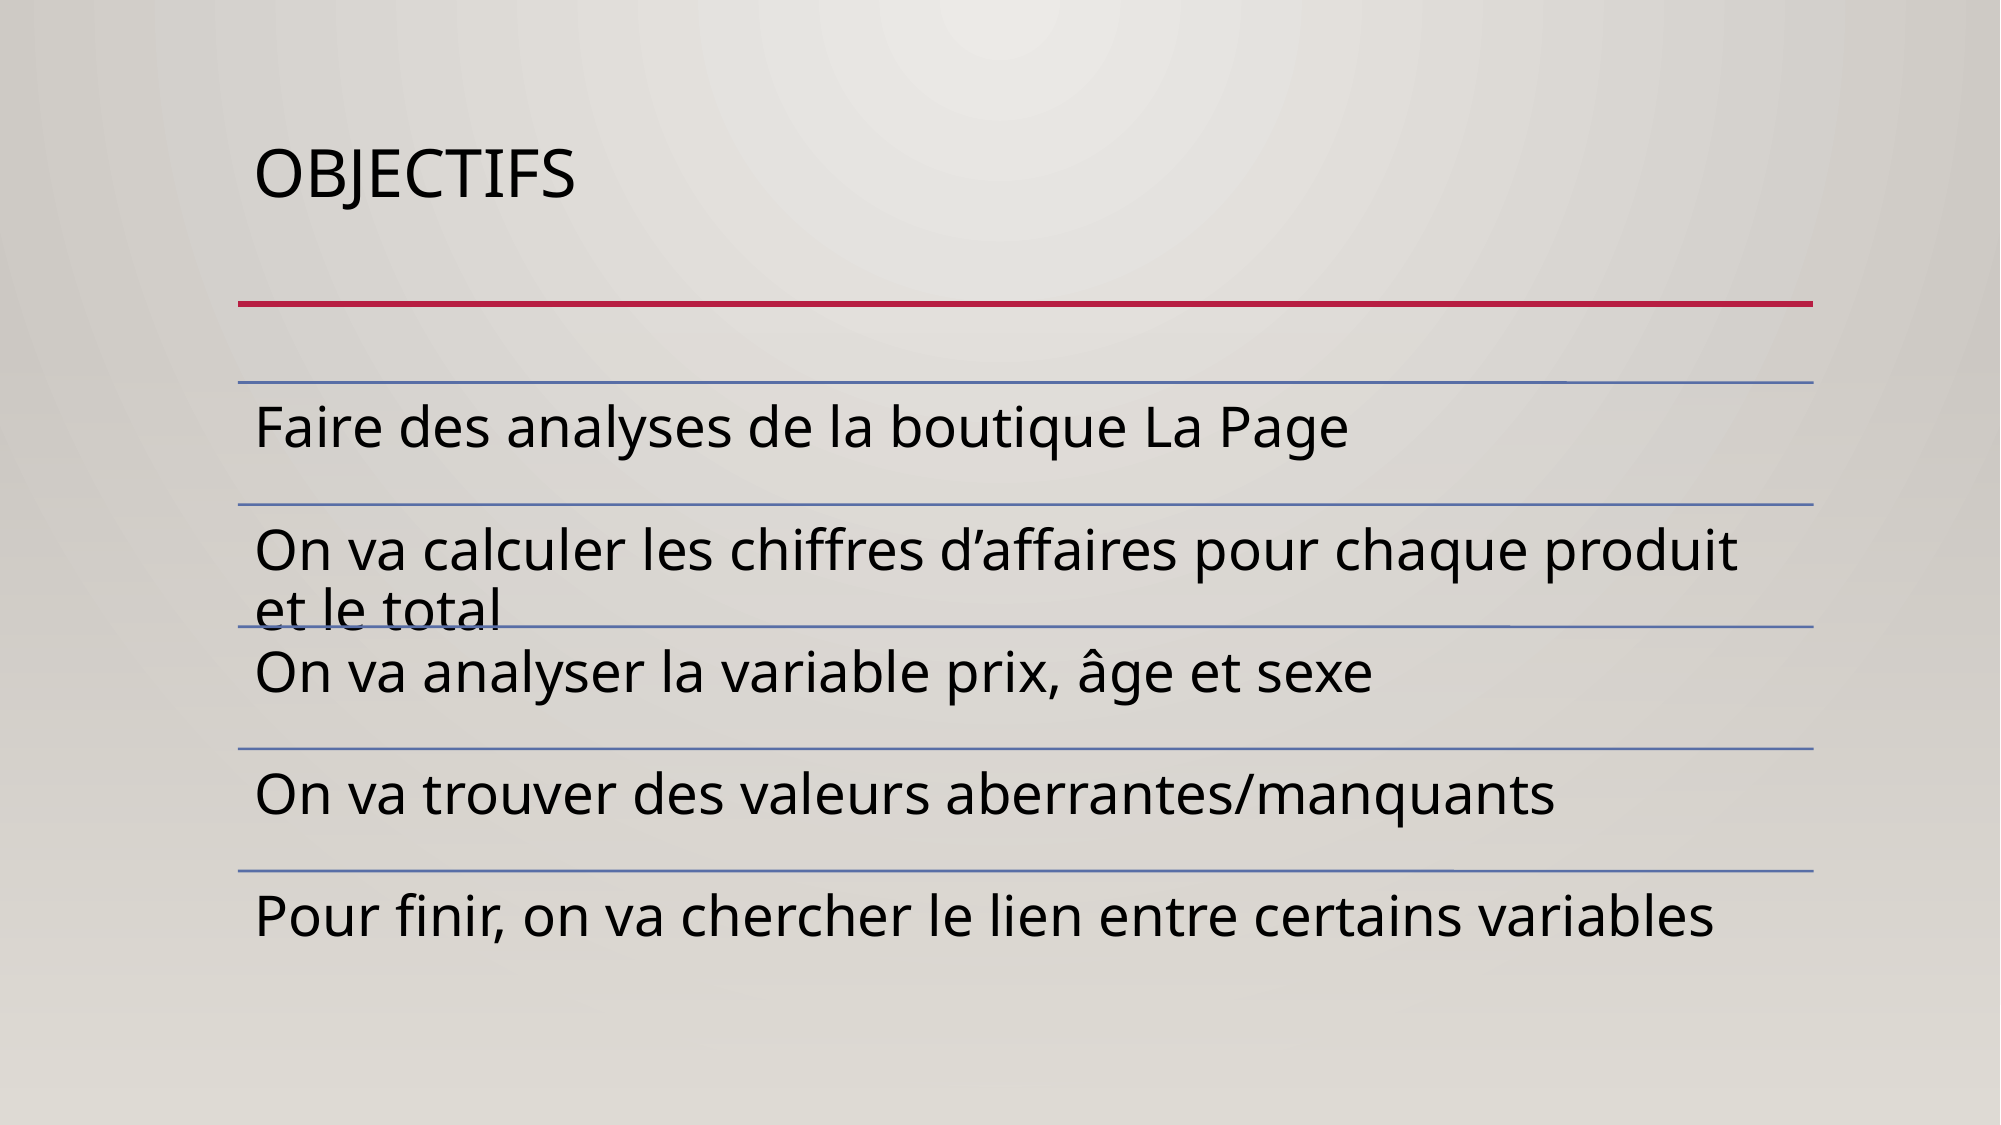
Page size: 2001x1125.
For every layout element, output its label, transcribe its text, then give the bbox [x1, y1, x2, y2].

title OBJECTIFS [238, 131, 1814, 303]
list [237, 382, 1814, 994]
text_box [0, 330, 2000, 1125]
text_box [0, 0, 2000, 330]
